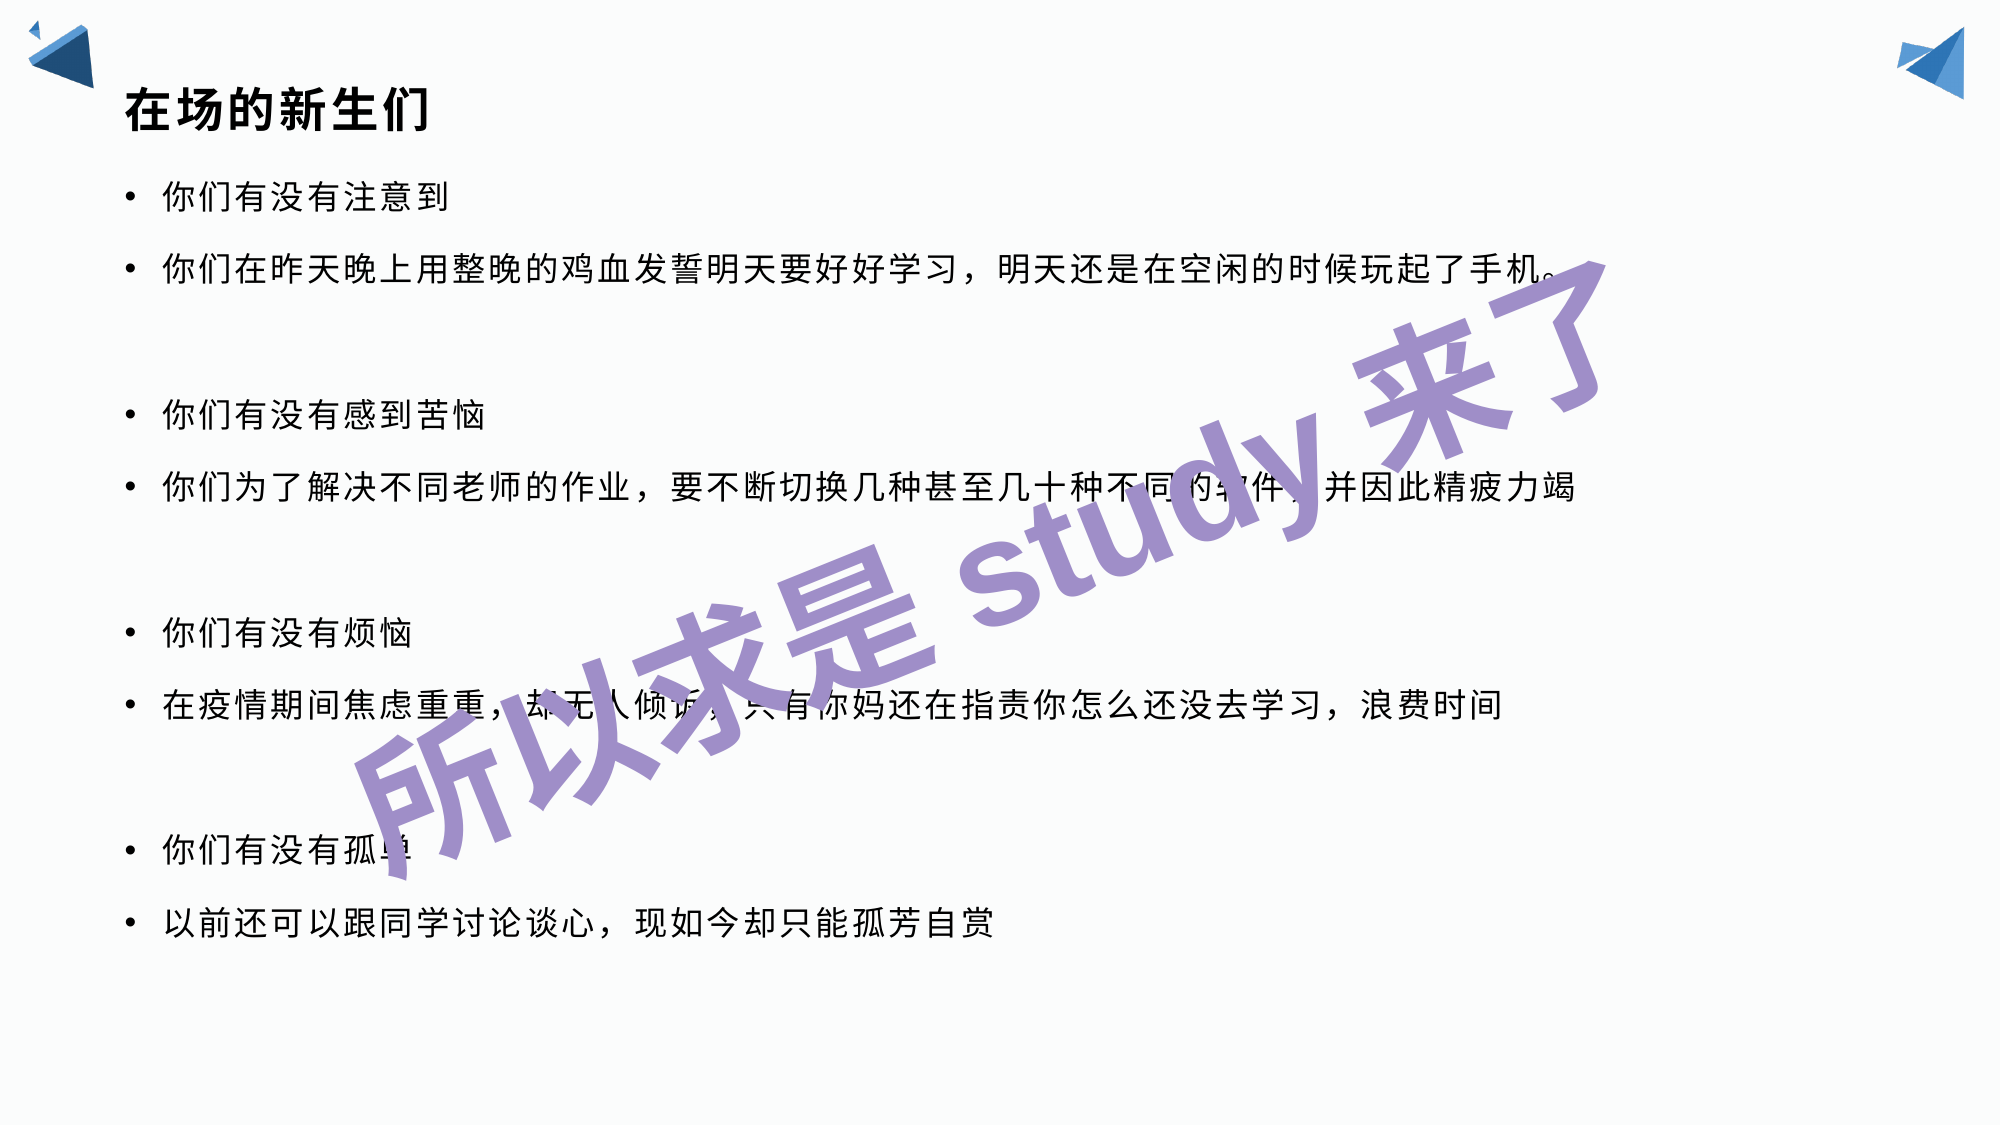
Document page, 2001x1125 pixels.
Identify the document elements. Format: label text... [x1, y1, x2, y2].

picture [1881, 0, 2000, 112]
list 你们有没有注意到 你们在昨天晚上用整晚的鸡血发誓明天要好好学习，明天还是在空闲的时候玩起了手机。 你们有没有感到苦恼 你们为了解决不同老师的作业，要不断切换几种甚至几十种不同的软件，并因此精疲力竭 你们有没有烦恼 在疫情期间焦虑重重，却无人倾诉，只有你妈还在指责你怎么还没去学习，浪费时间 你们有没有孤单 以前还可以跟同学讨论谈心，现如今却只能孤芳自赏 [109, 156, 1891, 1041]
title 在场的新生们 [109, 72, 1891, 146]
picture [0, 0, 119, 113]
text_box 所以求是study来了 [313, 208, 1686, 915]
